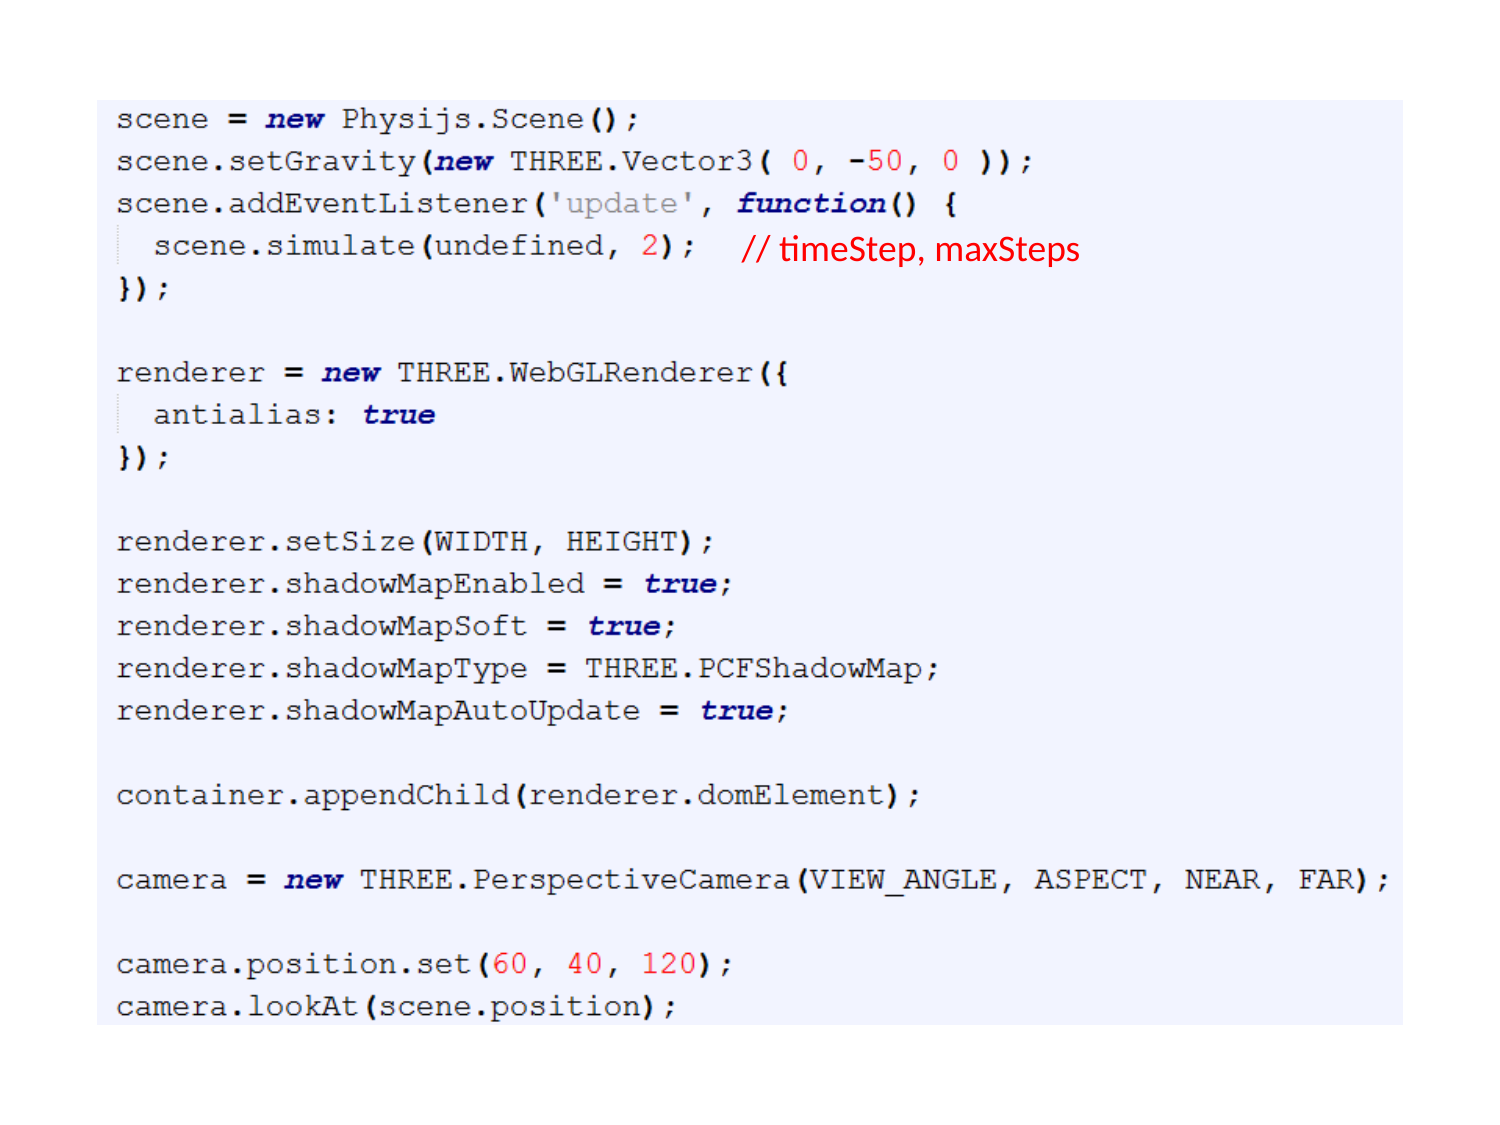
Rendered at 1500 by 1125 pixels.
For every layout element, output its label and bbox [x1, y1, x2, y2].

picture [97, 100, 1403, 1025]
